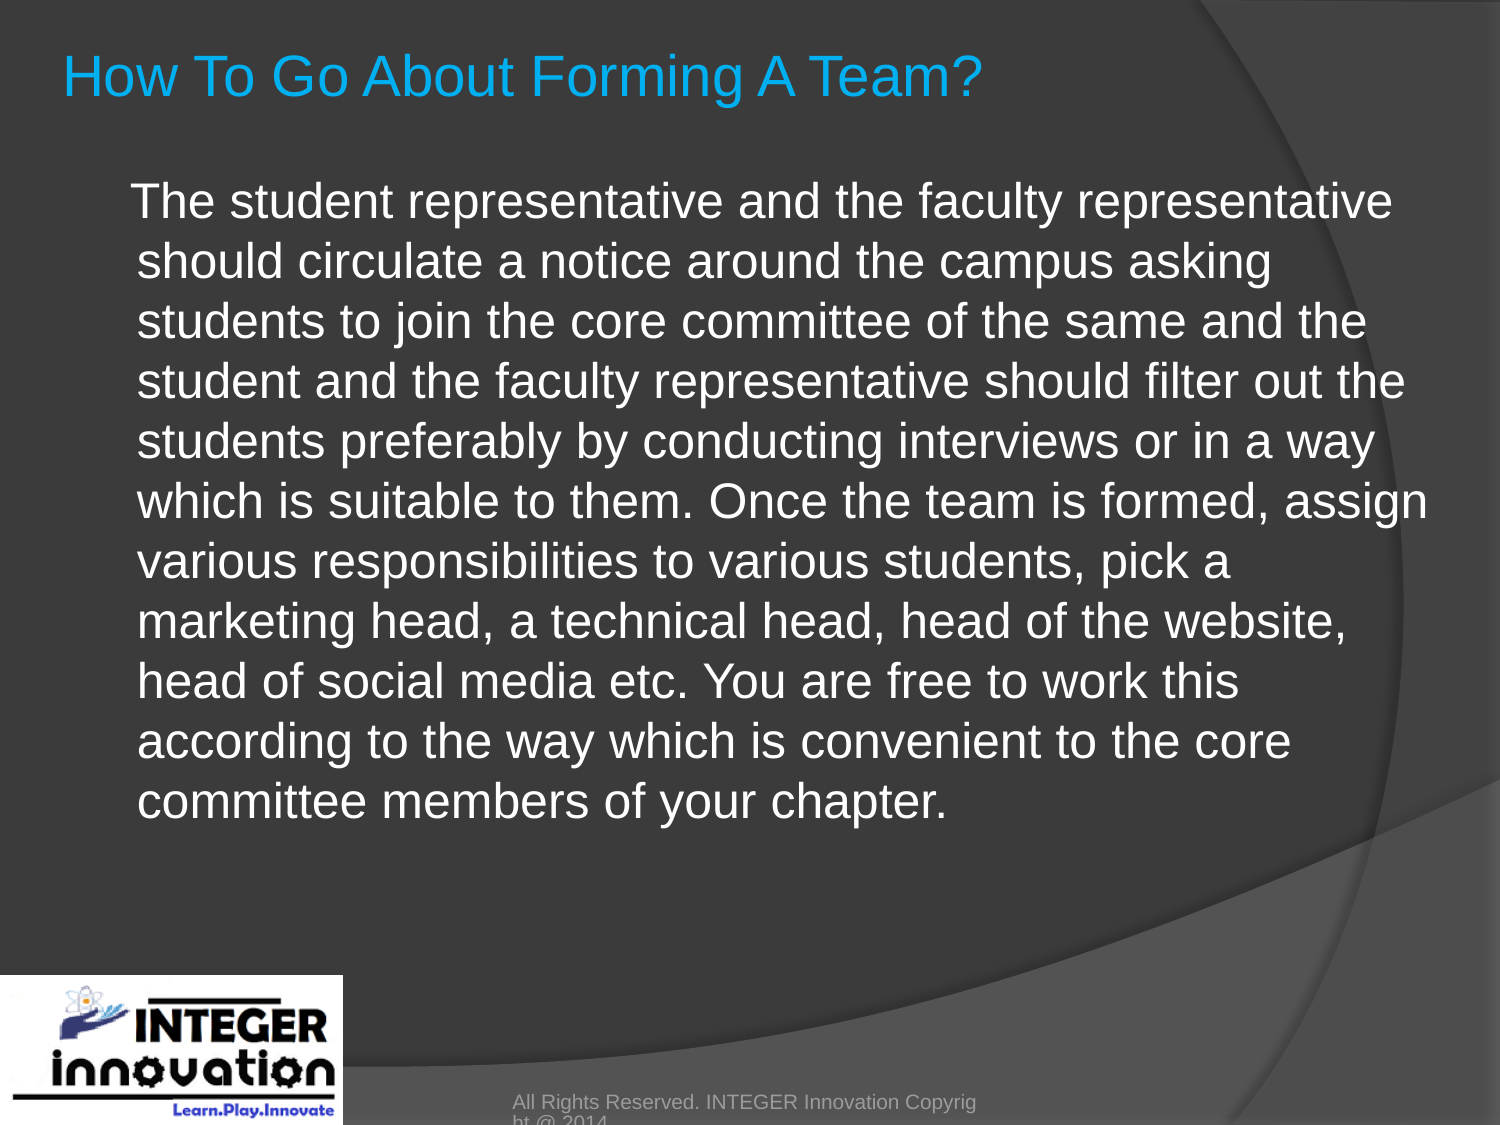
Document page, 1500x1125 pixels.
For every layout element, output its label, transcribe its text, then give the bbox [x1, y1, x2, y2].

list The student representative and the faculty representative should circulate a notice around the campus asking students to join the core committee of the same and the student and the faculty representative should filter out the students preferably by conducting interviews or in a way which is suitable to them. Once the team is formed, assign various responsibilities to various students, pick a marketing head, a technical head, head of the website, head of social media etc. You are free to work this according to the way which is convenient to the core committee members of your chapter. [53, 160, 1459, 1071]
picture [0, 975, 343, 1125]
footer All Rights Reserved. INTEGER Innovation Copyright @ 2014 [512, 1053, 988, 1114]
text_box How To Go About Forming A Team? [41, 30, 1471, 138]
